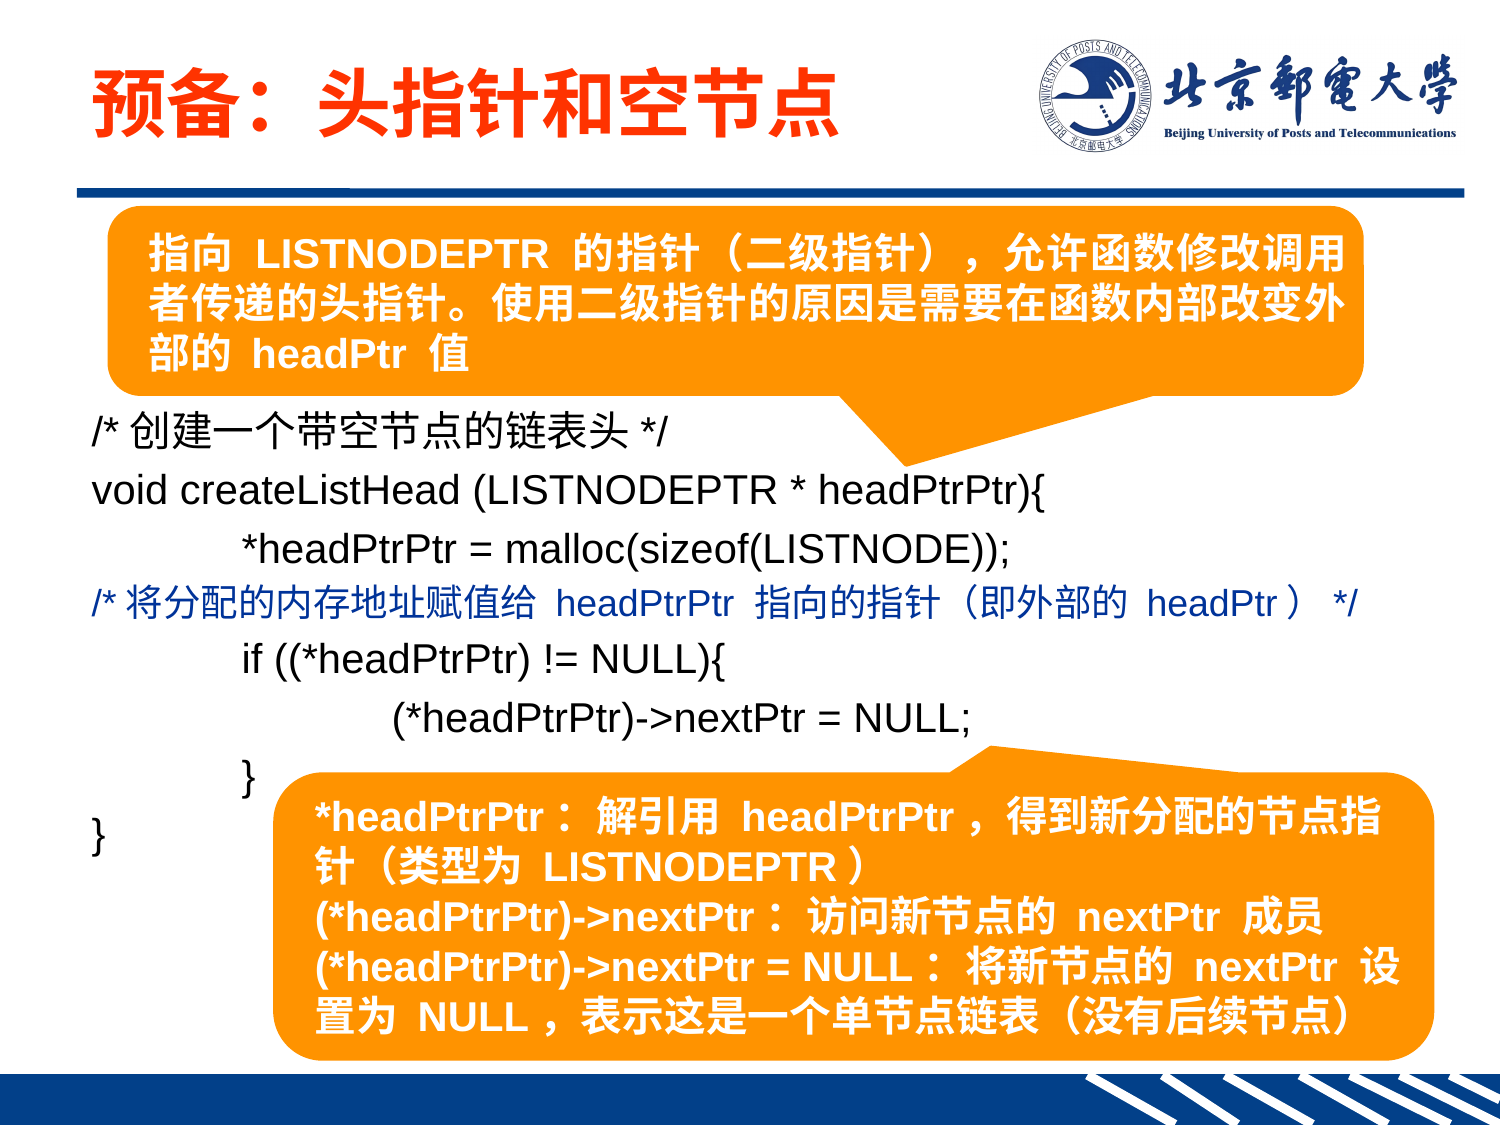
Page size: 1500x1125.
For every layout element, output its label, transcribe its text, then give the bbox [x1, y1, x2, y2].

picture [1032, 35, 1465, 42]
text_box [109, 207, 1362, 395]
list /*创建一个带空节点的链表头*/ void createListHead (LISTNODEPTR * headPtrPtr){ *headPtrPtr = malloc(sizeof(LISTNODE)); /*将分配的内存地址赋值给 headPtrPtr 指向的指针（即外部的 headPtr）*/ if ((*headPtrPtr) != NULL){ (*headPtrPtr)->nextPtr = NULL; } } [76, 397, 1411, 870]
text_box 预备：头指针和空节点 [76, 42, 1470, 161]
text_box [275, 774, 1433, 1059]
